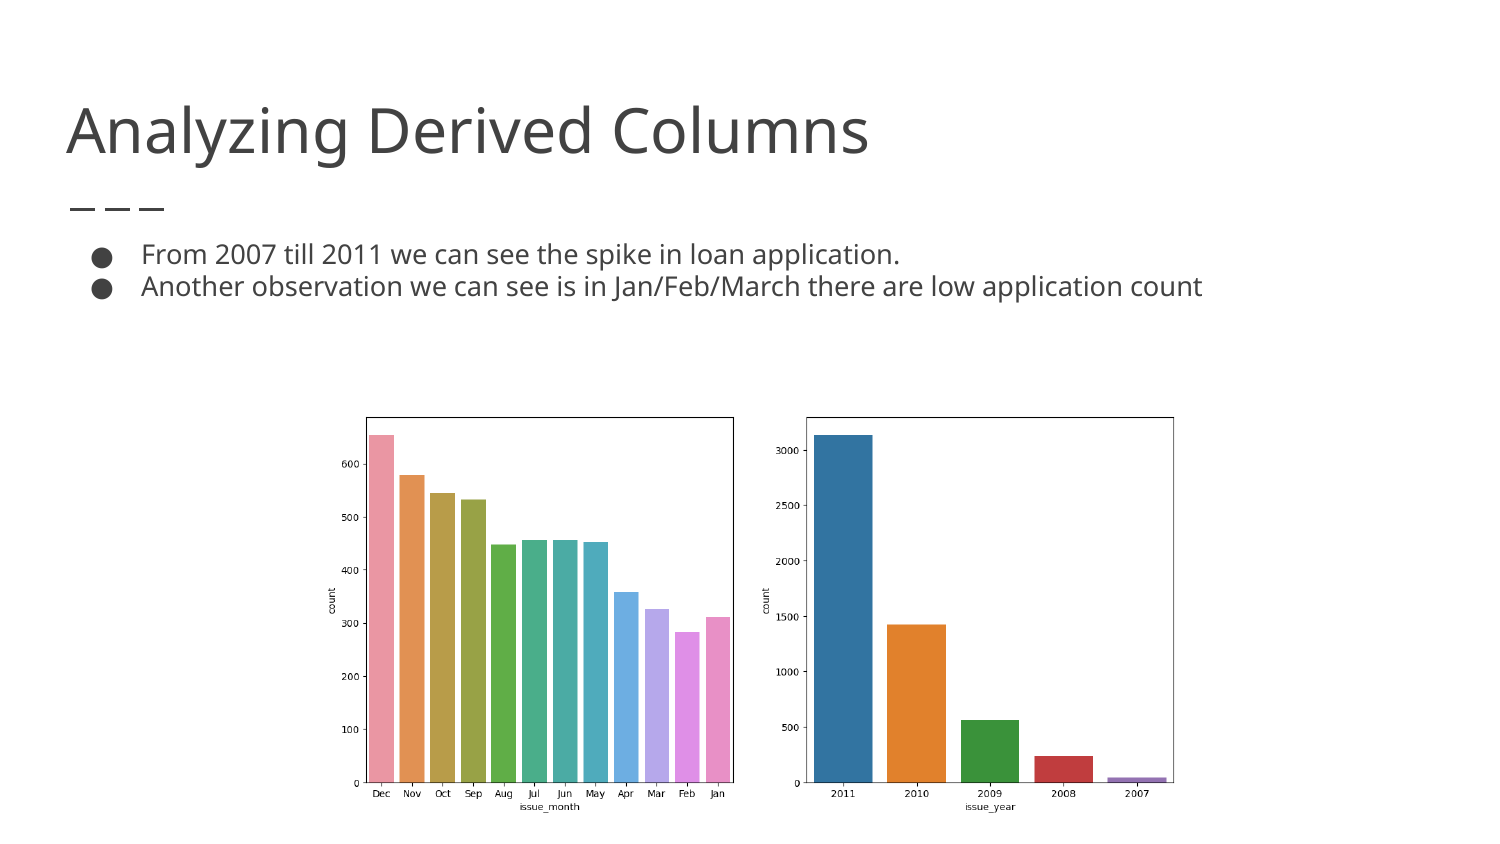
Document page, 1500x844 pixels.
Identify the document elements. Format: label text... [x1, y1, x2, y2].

title Analyzing Derived Columns [51, 61, 1449, 182]
picture [319, 410, 1181, 819]
list From 2007 till 2011 we can see the spike in loan application. Another observation we can see is in Jan/Feb/March there are low application count [51, 225, 1449, 386]
